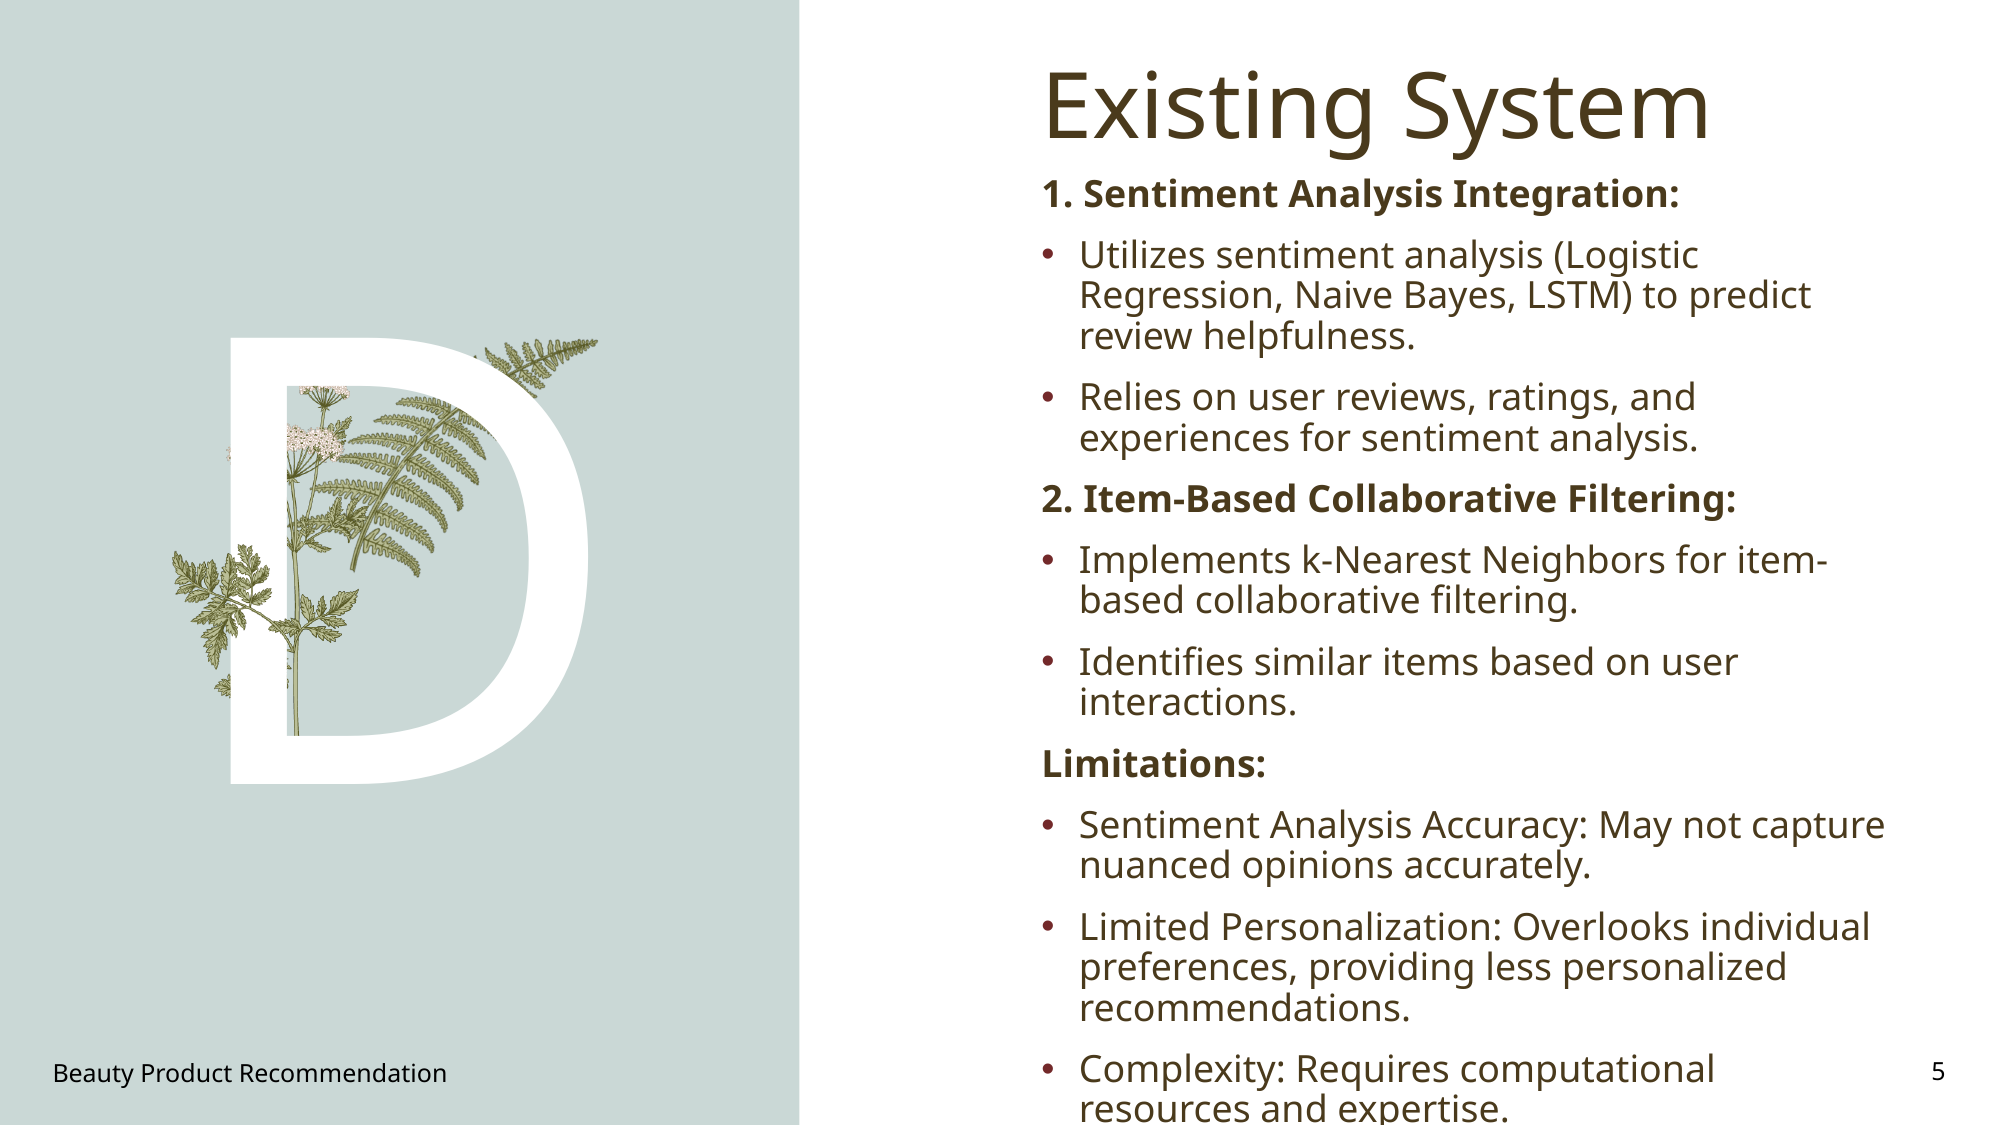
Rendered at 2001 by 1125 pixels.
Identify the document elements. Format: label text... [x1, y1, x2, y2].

list D [76, 233, 720, 930]
title Existing System [1026, 0, 1843, 167]
picture [162, 541, 368, 672]
footer Beauty Product Recommendation [37, 1042, 713, 1103]
slide_number 5 [1510, 1042, 1961, 1103]
list 1. Sentiment Analysis Integration: Utilizes sentiment analysis (Logistic Regression, Naive Bayes, LSTM) to predict review helpfulness. Relies on user reviews, ratings, and experiences for sentiment analysis. 2. Item-Based Collaborative Filtering: Implements k-Nearest Neighbors for item-based collaborative filtering. Identifies similar items based on user interactions. Limitations: Sentiment Analysis Accuracy: May not capture nuanced opinions accurately. Limited Personalization: Overlooks individual preferences, providing less personalized recommendations. Complexity: Requires computational resources and expertise. [1026, 167, 1907, 1125]
